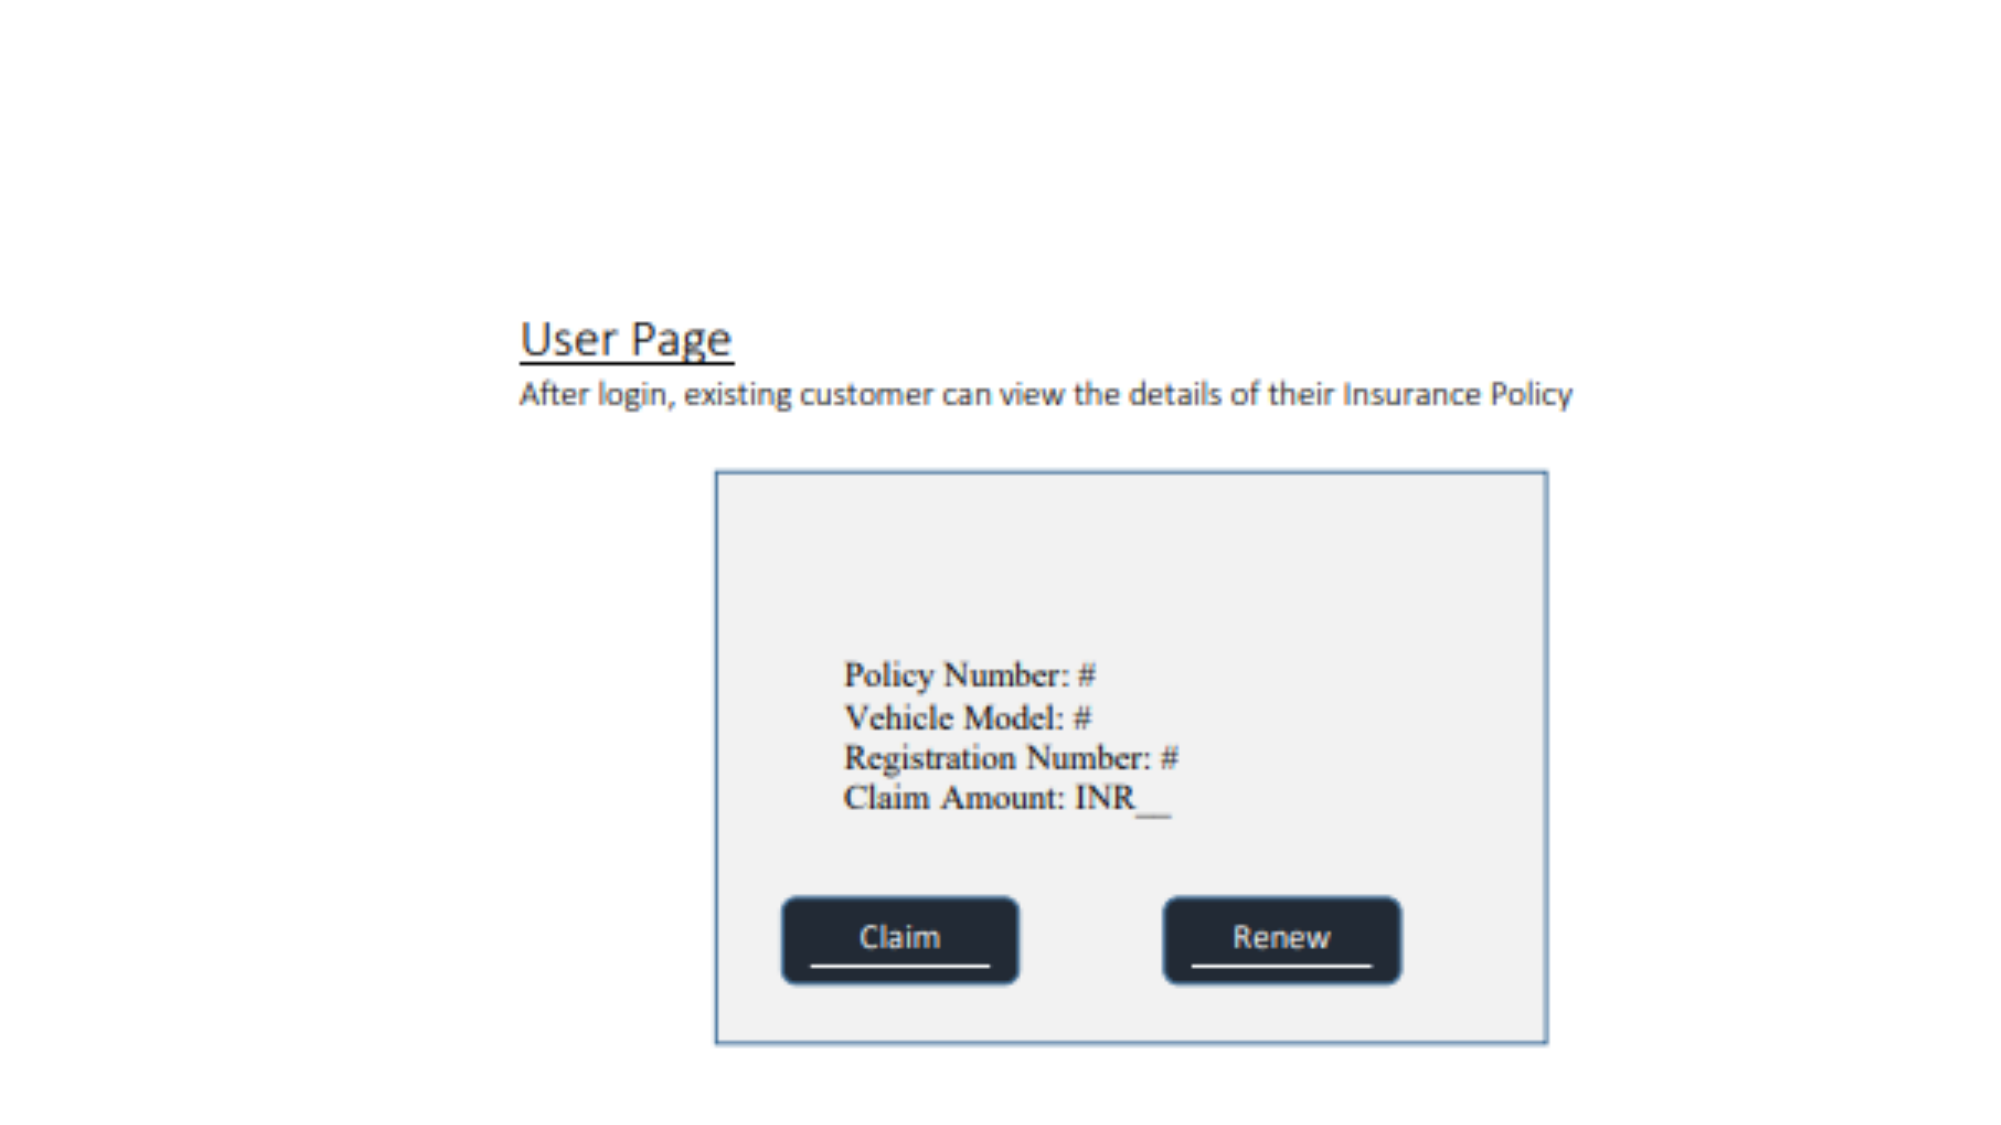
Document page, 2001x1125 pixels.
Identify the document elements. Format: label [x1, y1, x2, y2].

list [332, 234, 1673, 1075]
